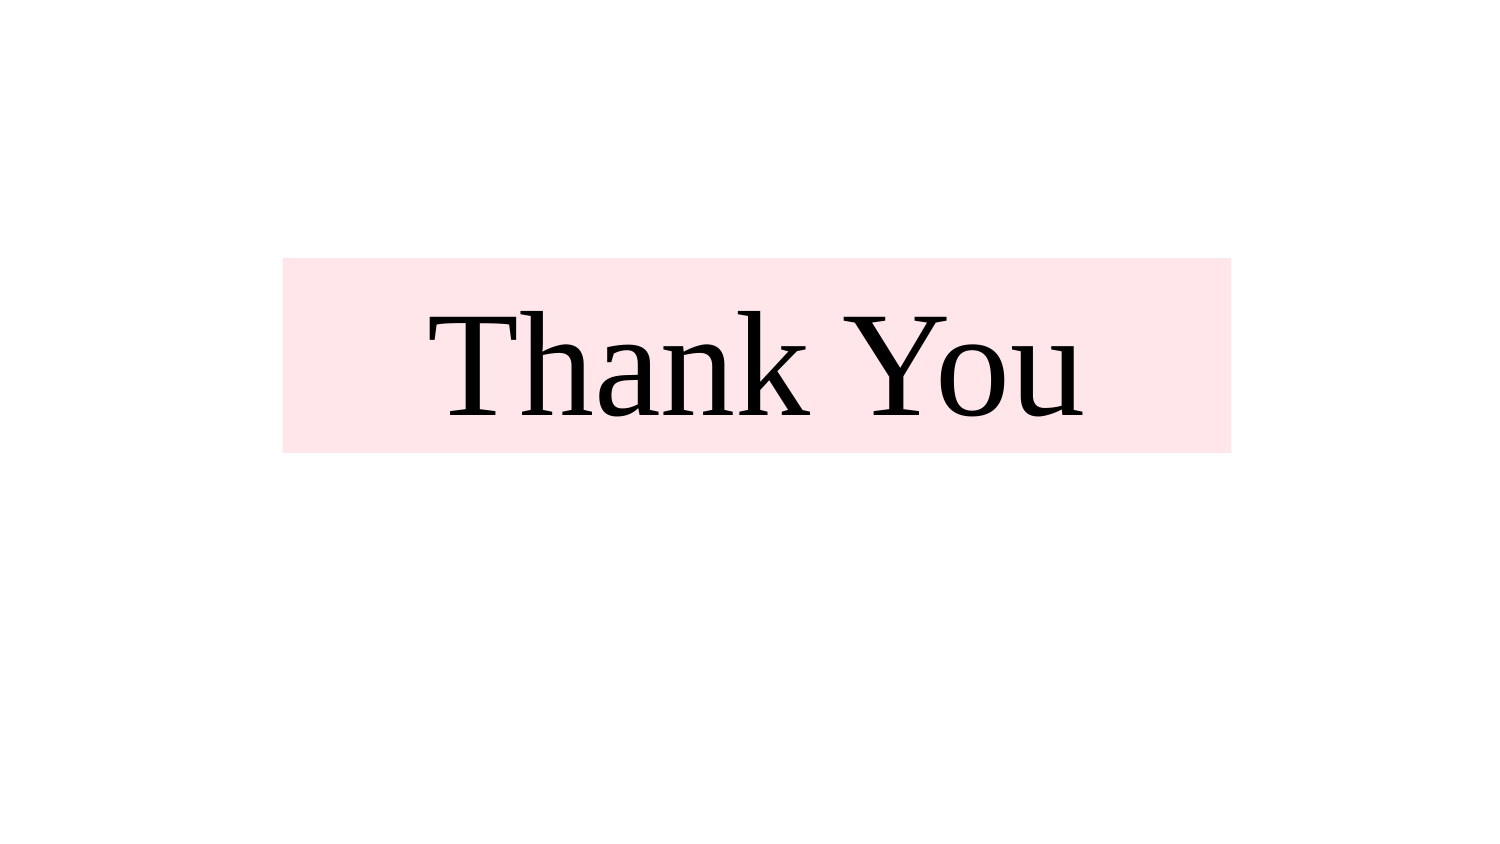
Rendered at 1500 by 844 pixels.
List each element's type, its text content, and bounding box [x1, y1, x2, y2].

text_box Thank You [282, 258, 1232, 453]
